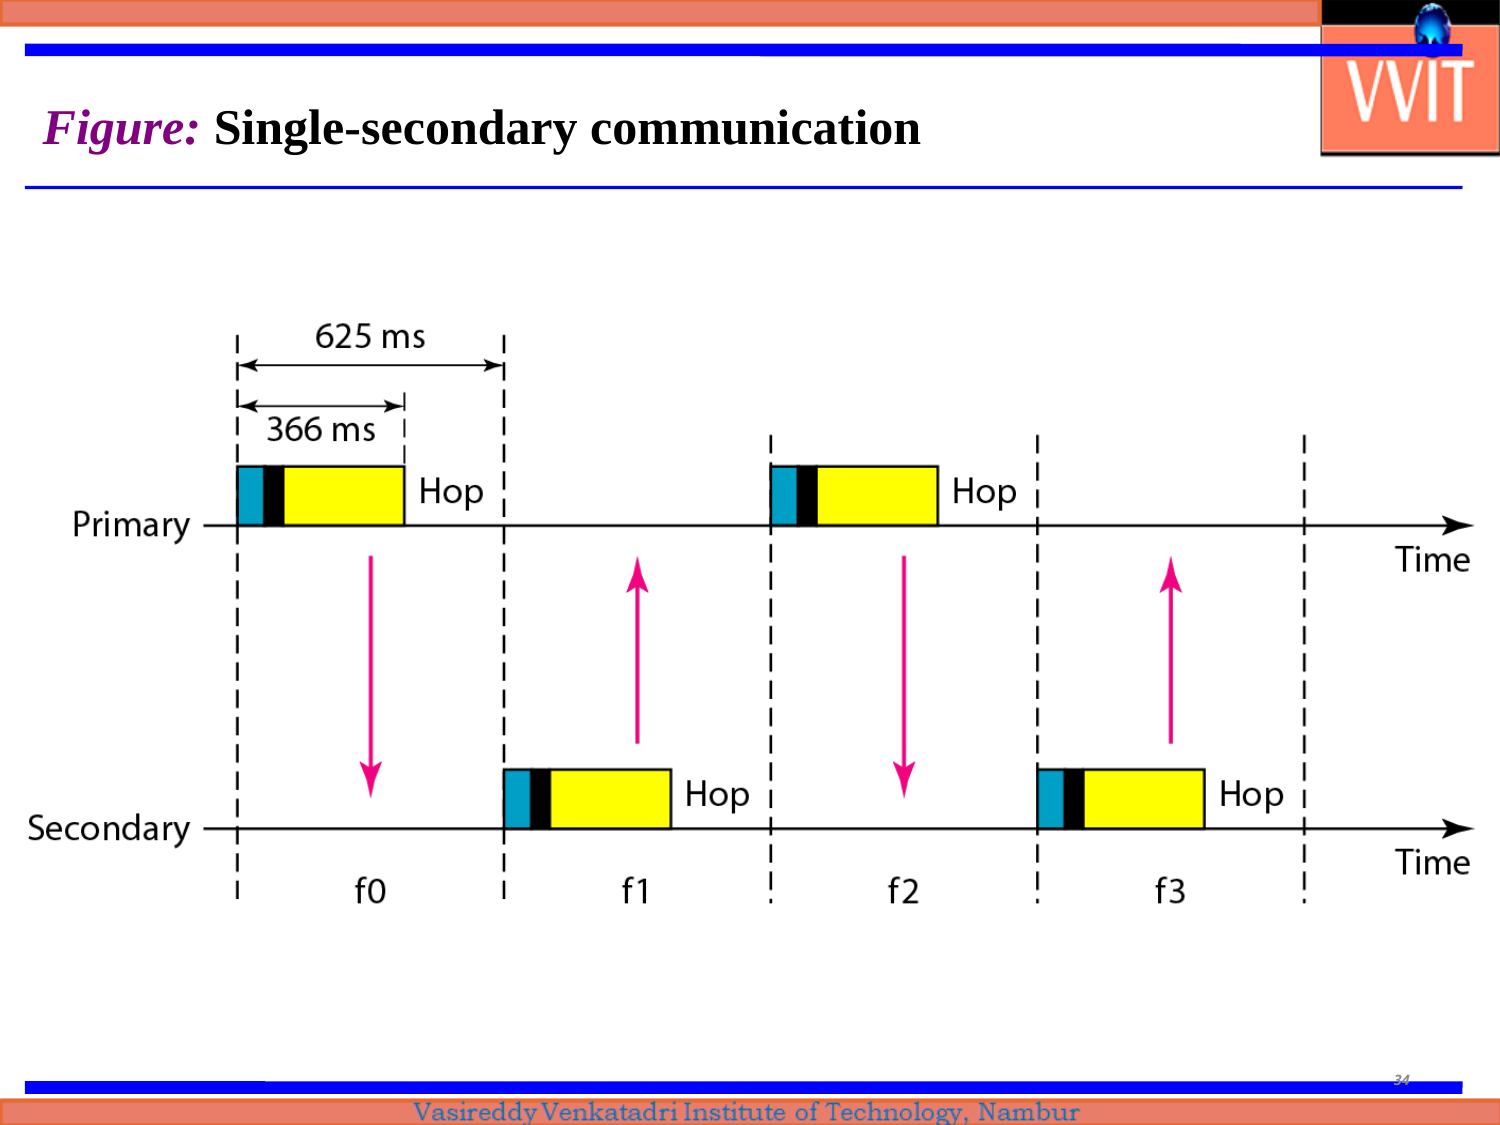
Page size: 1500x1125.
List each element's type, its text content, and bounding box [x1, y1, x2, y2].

picture [0, 0, 1500, 1125]
slide_number 34 [1074, 1042, 1425, 1103]
text_box Figure: Single-secondary communication [27, 87, 967, 163]
